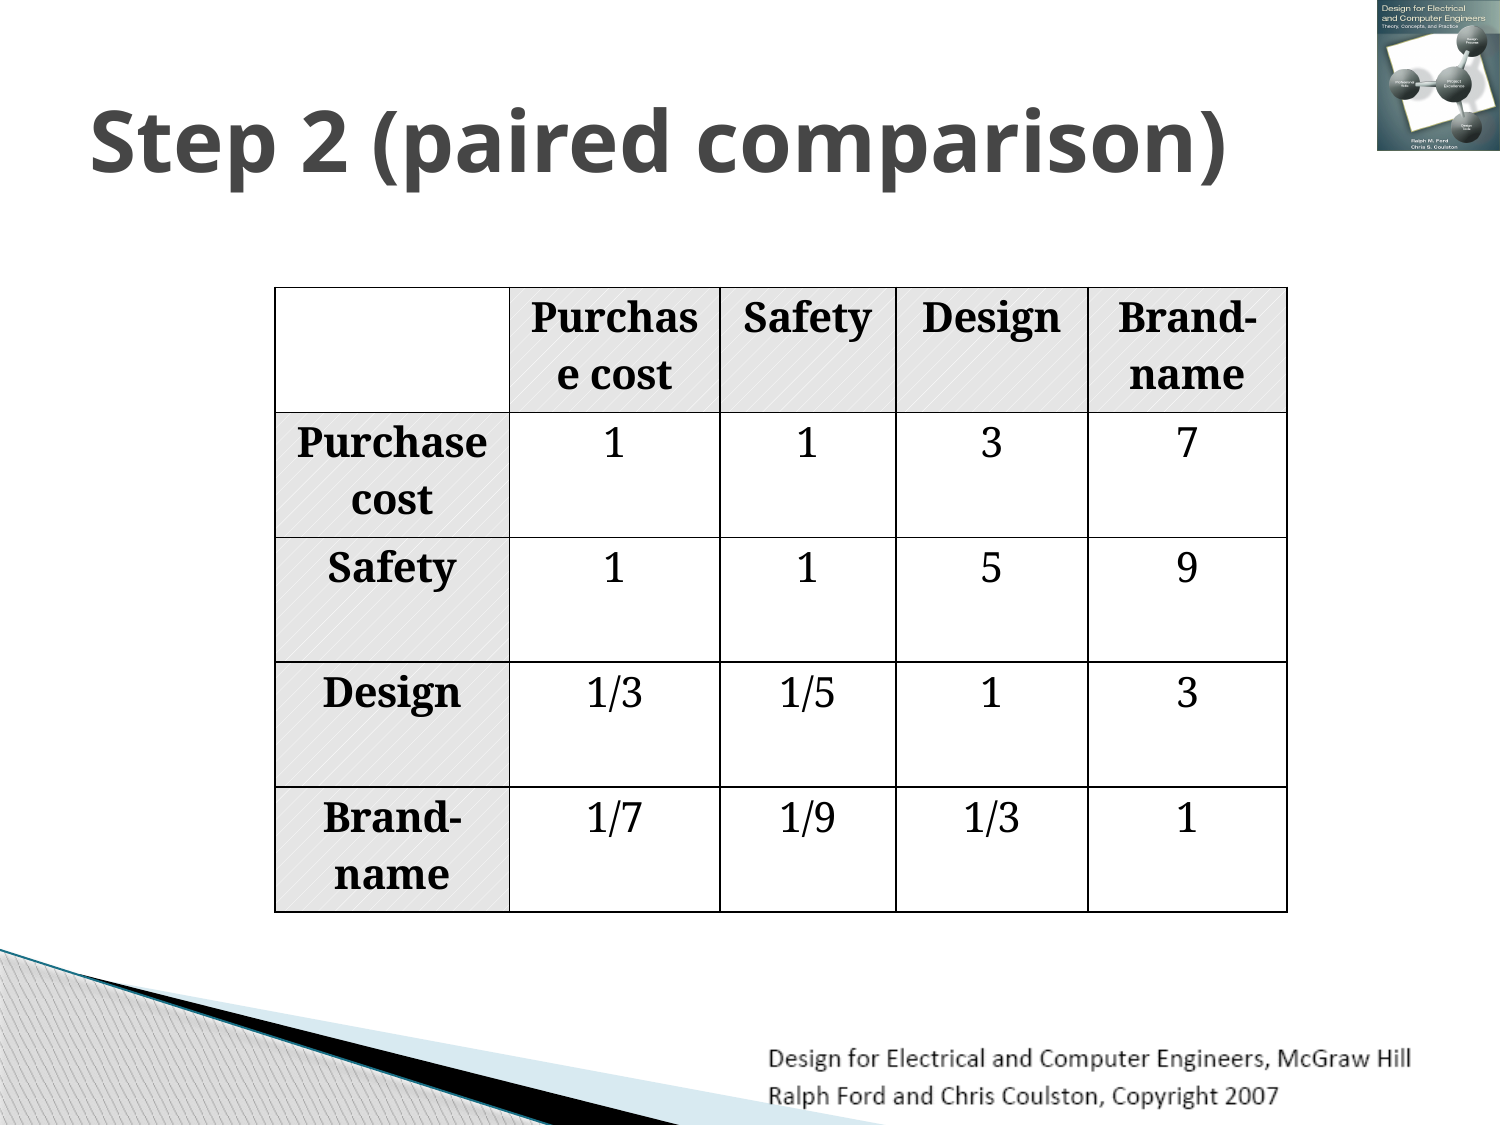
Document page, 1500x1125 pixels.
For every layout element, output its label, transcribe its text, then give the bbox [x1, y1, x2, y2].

table_cell 1 [721, 413, 895, 537]
table_cell 5 [897, 538, 1087, 661]
table_cell 1 [510, 538, 719, 661]
table_cell Purchase cost [276, 413, 509, 537]
title Step 2 (paired comparison) [75, 45, 1425, 233]
table_cell 1/9 [721, 788, 895, 911]
table_cell 3 [897, 413, 1087, 537]
table_cell 7 [1089, 413, 1286, 537]
table_cell 1 [721, 538, 895, 661]
table_header Design [897, 288, 1087, 412]
table_cell Brand-name [276, 788, 509, 911]
table_cell 1/3 [510, 663, 719, 786]
table_cell 1 [1089, 788, 1286, 911]
table_cell Design [276, 663, 509, 786]
table_cell 1 [510, 413, 719, 537]
table_header Purchase cost [510, 288, 719, 412]
picture [760, 1039, 1425, 1125]
table_cell 1/3 [897, 788, 1087, 911]
table_cell 1 [897, 663, 1087, 786]
table_header Safety [721, 288, 895, 412]
table_cell Safety [276, 538, 509, 661]
table_cell 1/5 [721, 663, 895, 786]
table_header [276, 288, 509, 412]
table_cell 3 [1089, 663, 1286, 786]
picture [1377, 0, 1500, 151]
table_header Brand-name [1089, 288, 1286, 412]
table_cell 9 [1089, 538, 1286, 661]
table_cell 1/7 [510, 788, 719, 911]
